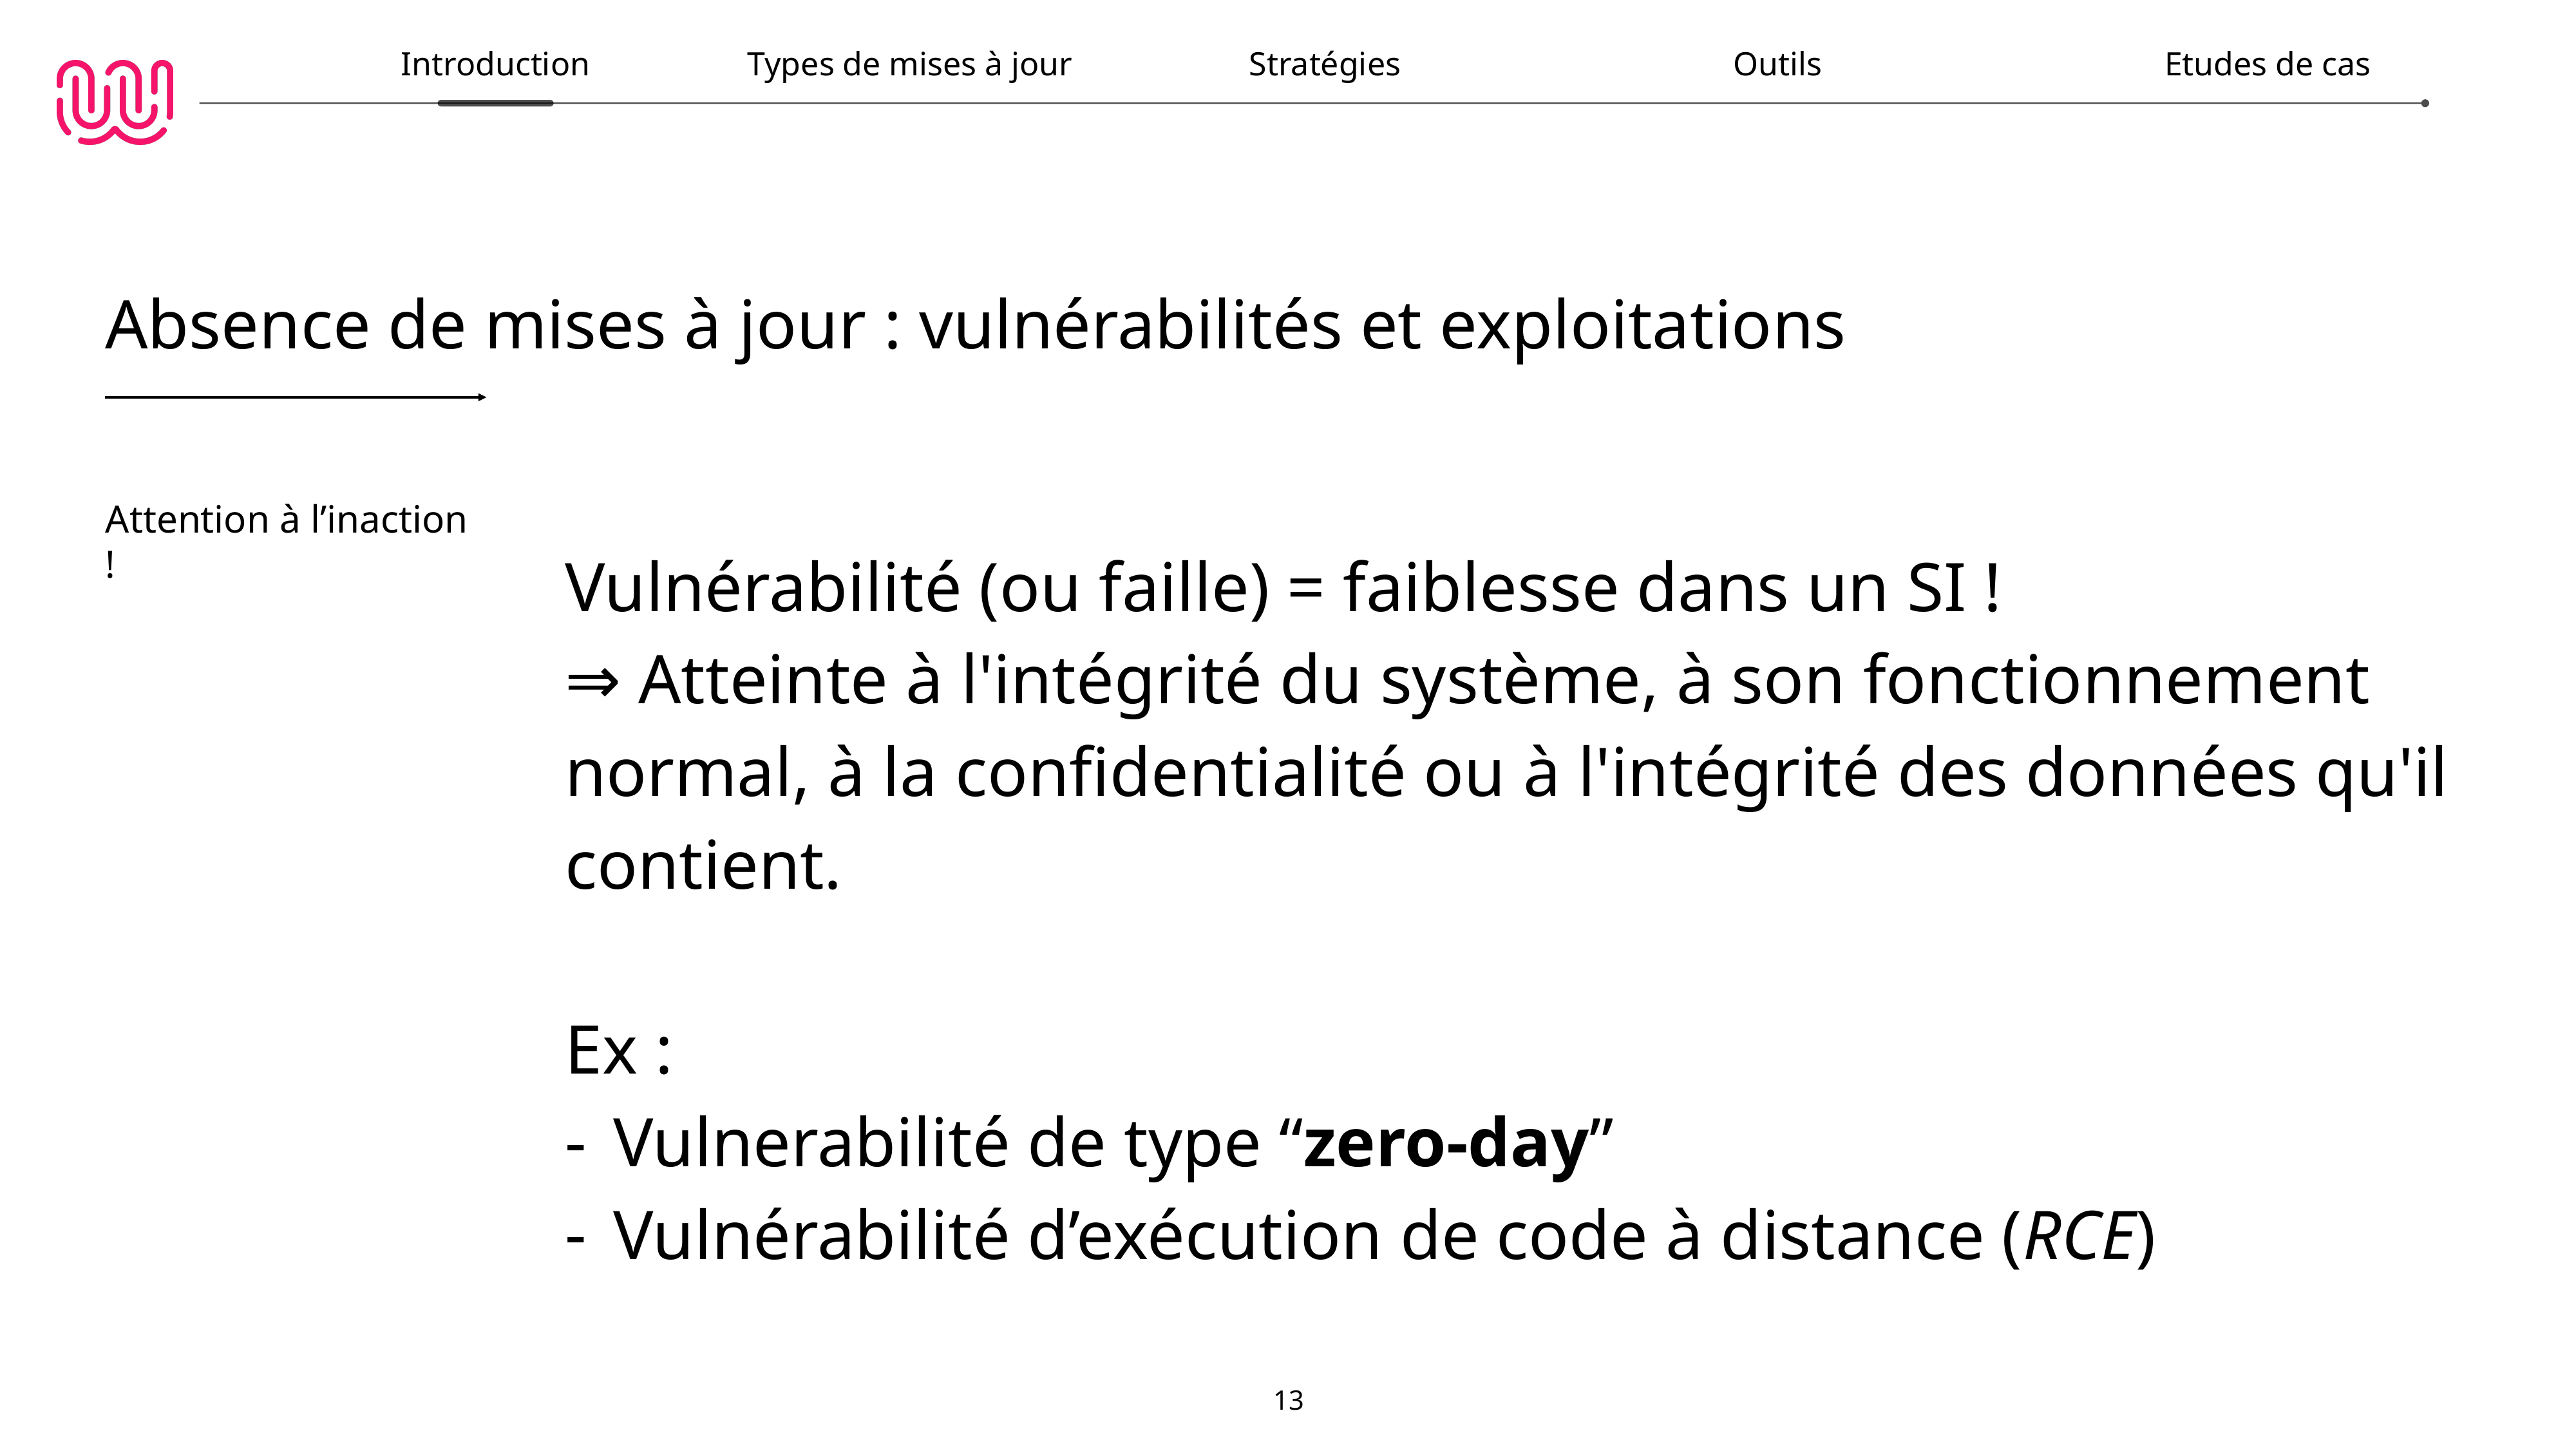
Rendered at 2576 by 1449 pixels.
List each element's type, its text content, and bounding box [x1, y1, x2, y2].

text_box [437, 104, 554, 107]
text_box [437, 100, 554, 103]
text_box Types de mises à jour [708, 38, 1113, 88]
text_box Attention à l’inaction ! [100, 489, 482, 591]
slide_number ‹#› [1267, 574, 1329, 1426]
text_box Vulnérabilité (ou faille) = faiblesse dans un SI ! ⇒ Atteinte à l'intégrité du système, à son fonctionnement normal, à la confidentialité ou à l'intégrité des données qu'il contient. Ex : Vulnerabilité de type “zero-day” Vulnérabilité d’exécution de code à distance (RCE) [555, 410, 2513, 1395]
text_box Introduction [293, 38, 698, 88]
text_box Outils [1537, 38, 2018, 88]
text_box Absence de mises à jour : vulnérabilités et exploitations [100, 276, 2358, 368]
picture [57, 60, 173, 146]
text_box Etudes de cas [2027, 38, 2508, 88]
text_box Stratégies [1122, 38, 1528, 88]
